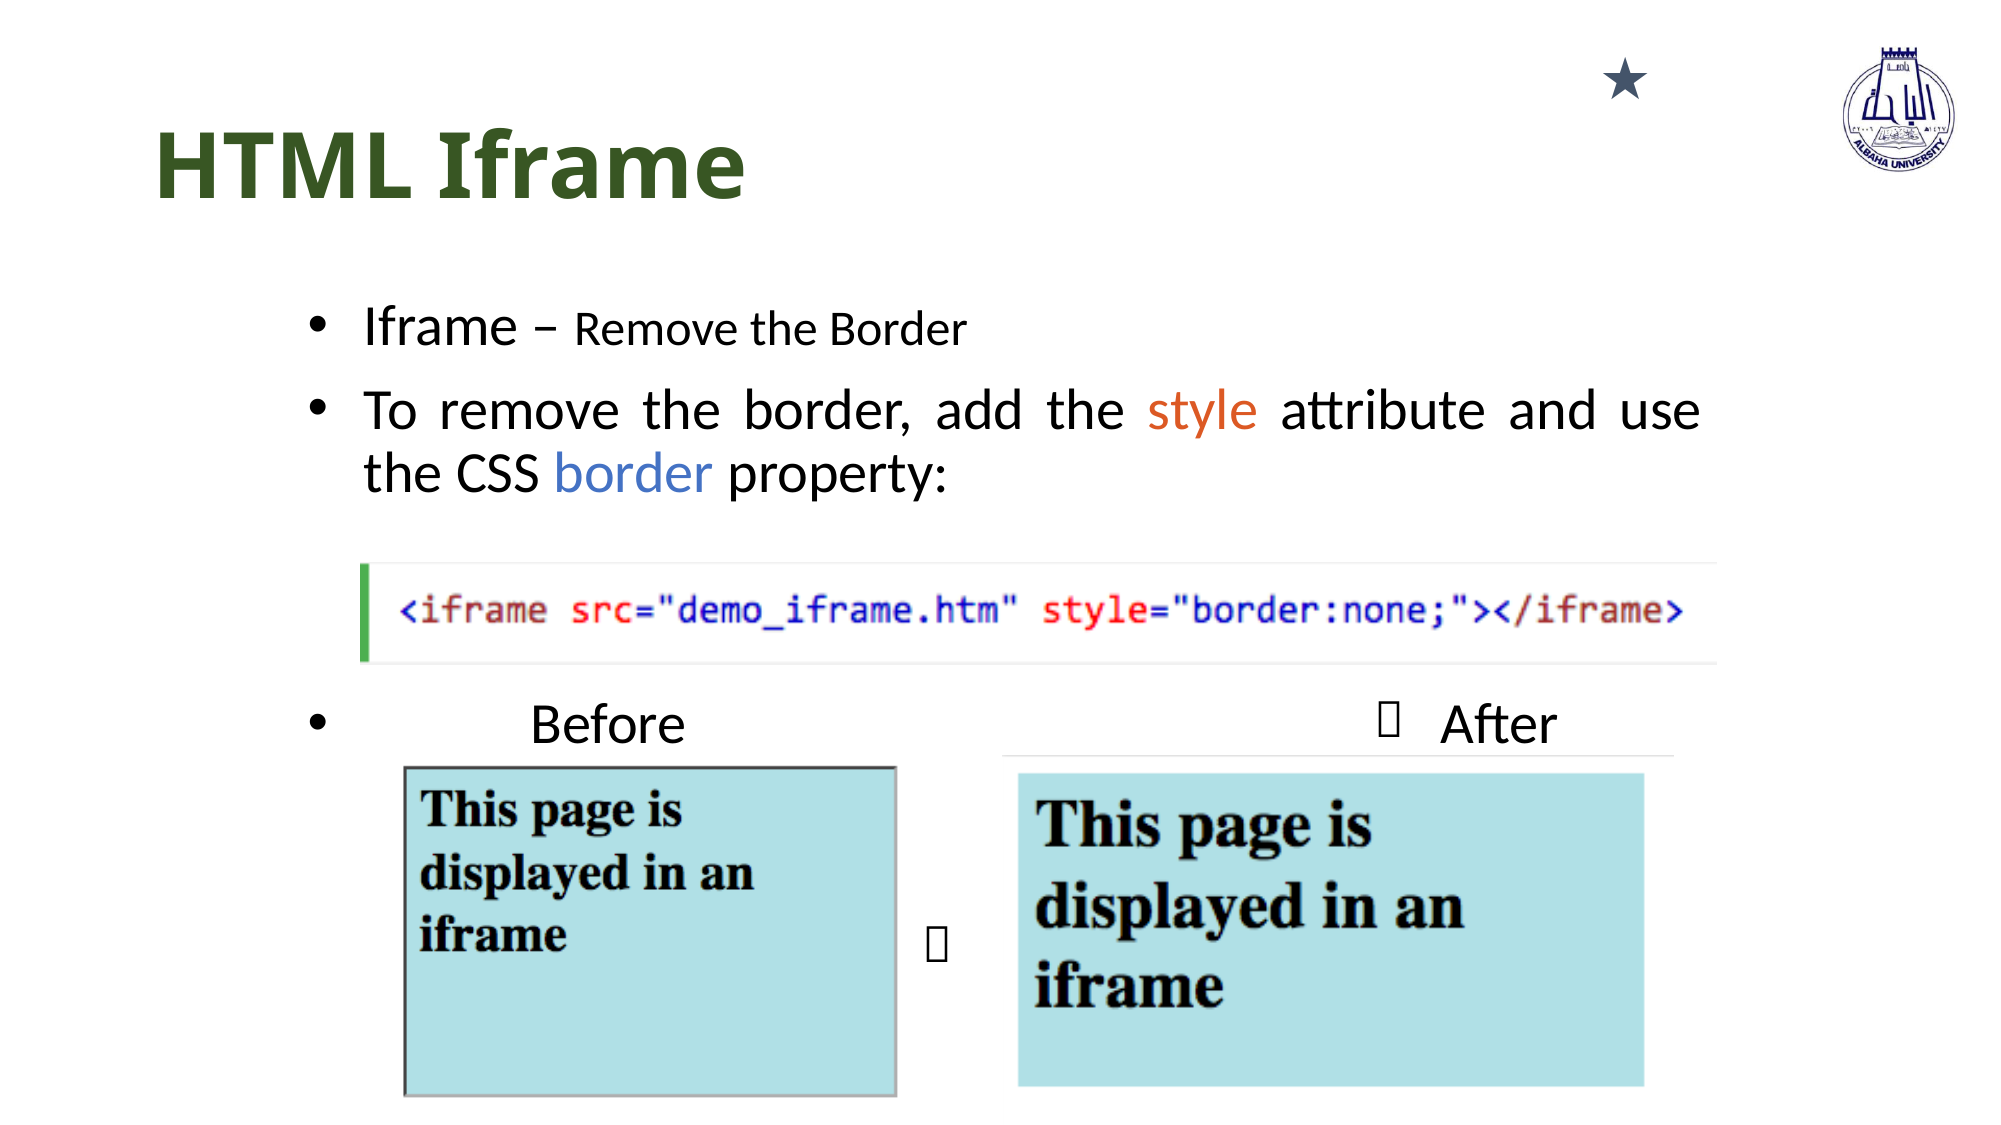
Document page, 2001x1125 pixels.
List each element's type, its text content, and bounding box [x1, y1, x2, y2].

text_box  [1359, 679, 1399, 755]
title HTML Iframe [137, 59, 1863, 278]
picture [360, 561, 1717, 665]
text_box  [909, 905, 1002, 981]
picture [394, 755, 909, 1109]
picture [1837, 45, 1960, 173]
picture [1002, 755, 1674, 1125]
text_box ★ [1584, 33, 1667, 119]
list Iframe – Remove the Border To remove the border, add the style attribute and use the CSS border property: Before After [292, 287, 1717, 1125]
